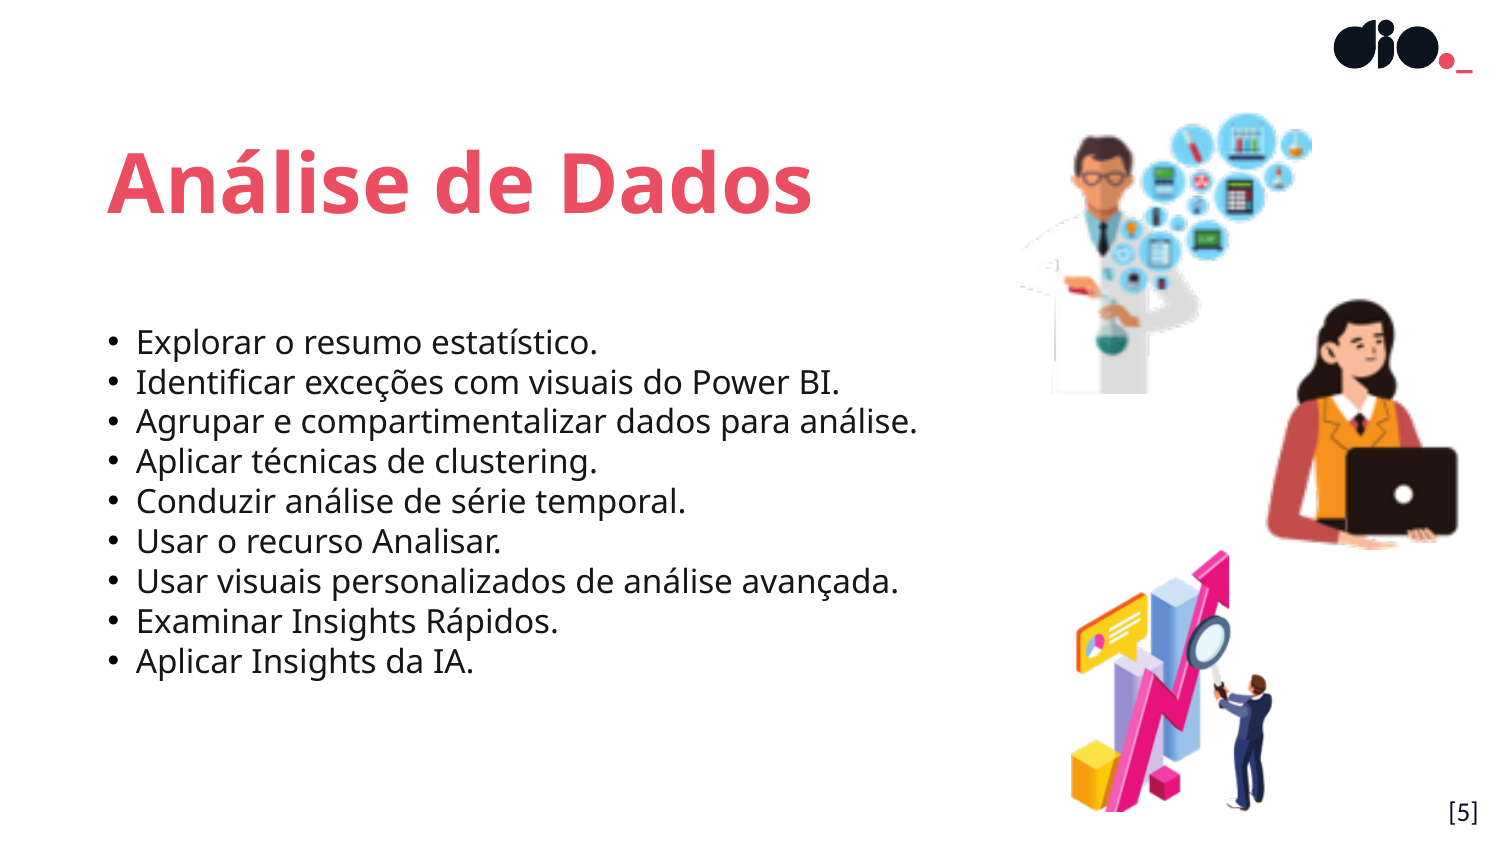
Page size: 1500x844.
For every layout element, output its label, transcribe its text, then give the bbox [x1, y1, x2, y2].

slide_number [5] [1403, 779, 1494, 844]
text_box Explorar o resumo estatístico. Identificar exceções com visuais do Power BI. Agrupar e compartimentalizar dados para análise. Aplicar técnicas de clustering. Conduzir análise de série temporal. Usar o recurso Analisar. Usar visuais personalizados de análise avançada. Examinar Insights Rápidos. Aplicar Insights da IA. [92, 340, 1063, 706]
picture [1333, 19, 1473, 74]
picture [1020, 112, 1483, 813]
text_box Análise de Dados [92, 104, 1408, 243]
